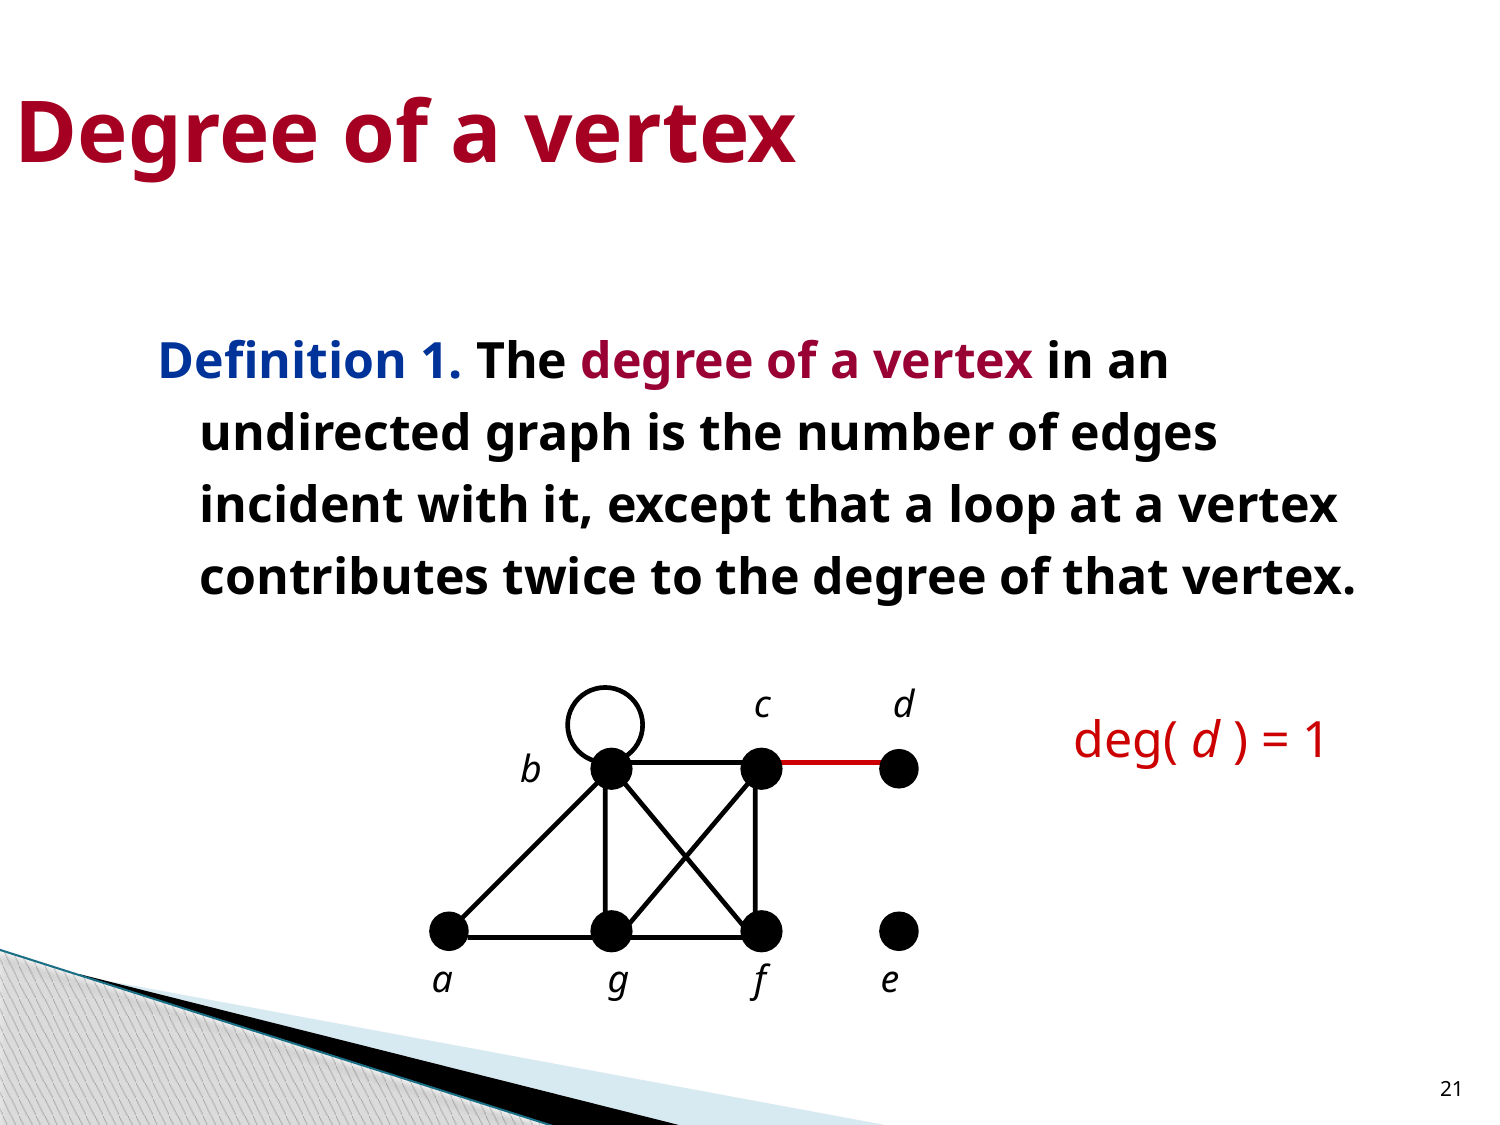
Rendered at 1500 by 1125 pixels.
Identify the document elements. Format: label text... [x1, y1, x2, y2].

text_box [592, 749, 631, 951]
list Definition 1. The degree of a vertex in an undirected graph is the number of edges incident with it, except that a loop at a vertex contributes twice to the degree of that vertex. [125, 309, 1375, 688]
text_box [430, 912, 468, 951]
text_box d [868, 672, 930, 733]
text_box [742, 749, 781, 951]
slide_number 21 [1418, 1051, 1479, 1112]
text_box e [856, 947, 915, 1008]
text_box f [729, 947, 782, 1008]
text_box [880, 912, 918, 947]
text_box c [729, 672, 786, 733]
text_box a [407, 947, 468, 1008]
text_box g [583, 947, 645, 1008]
text_box [880, 750, 918, 788]
text_box deg( d ) = 1 [1058, 699, 1347, 775]
text_box b [495, 737, 557, 798]
text_box [567, 687, 643, 758]
title Degree of a vertex [0, 34, 1500, 222]
